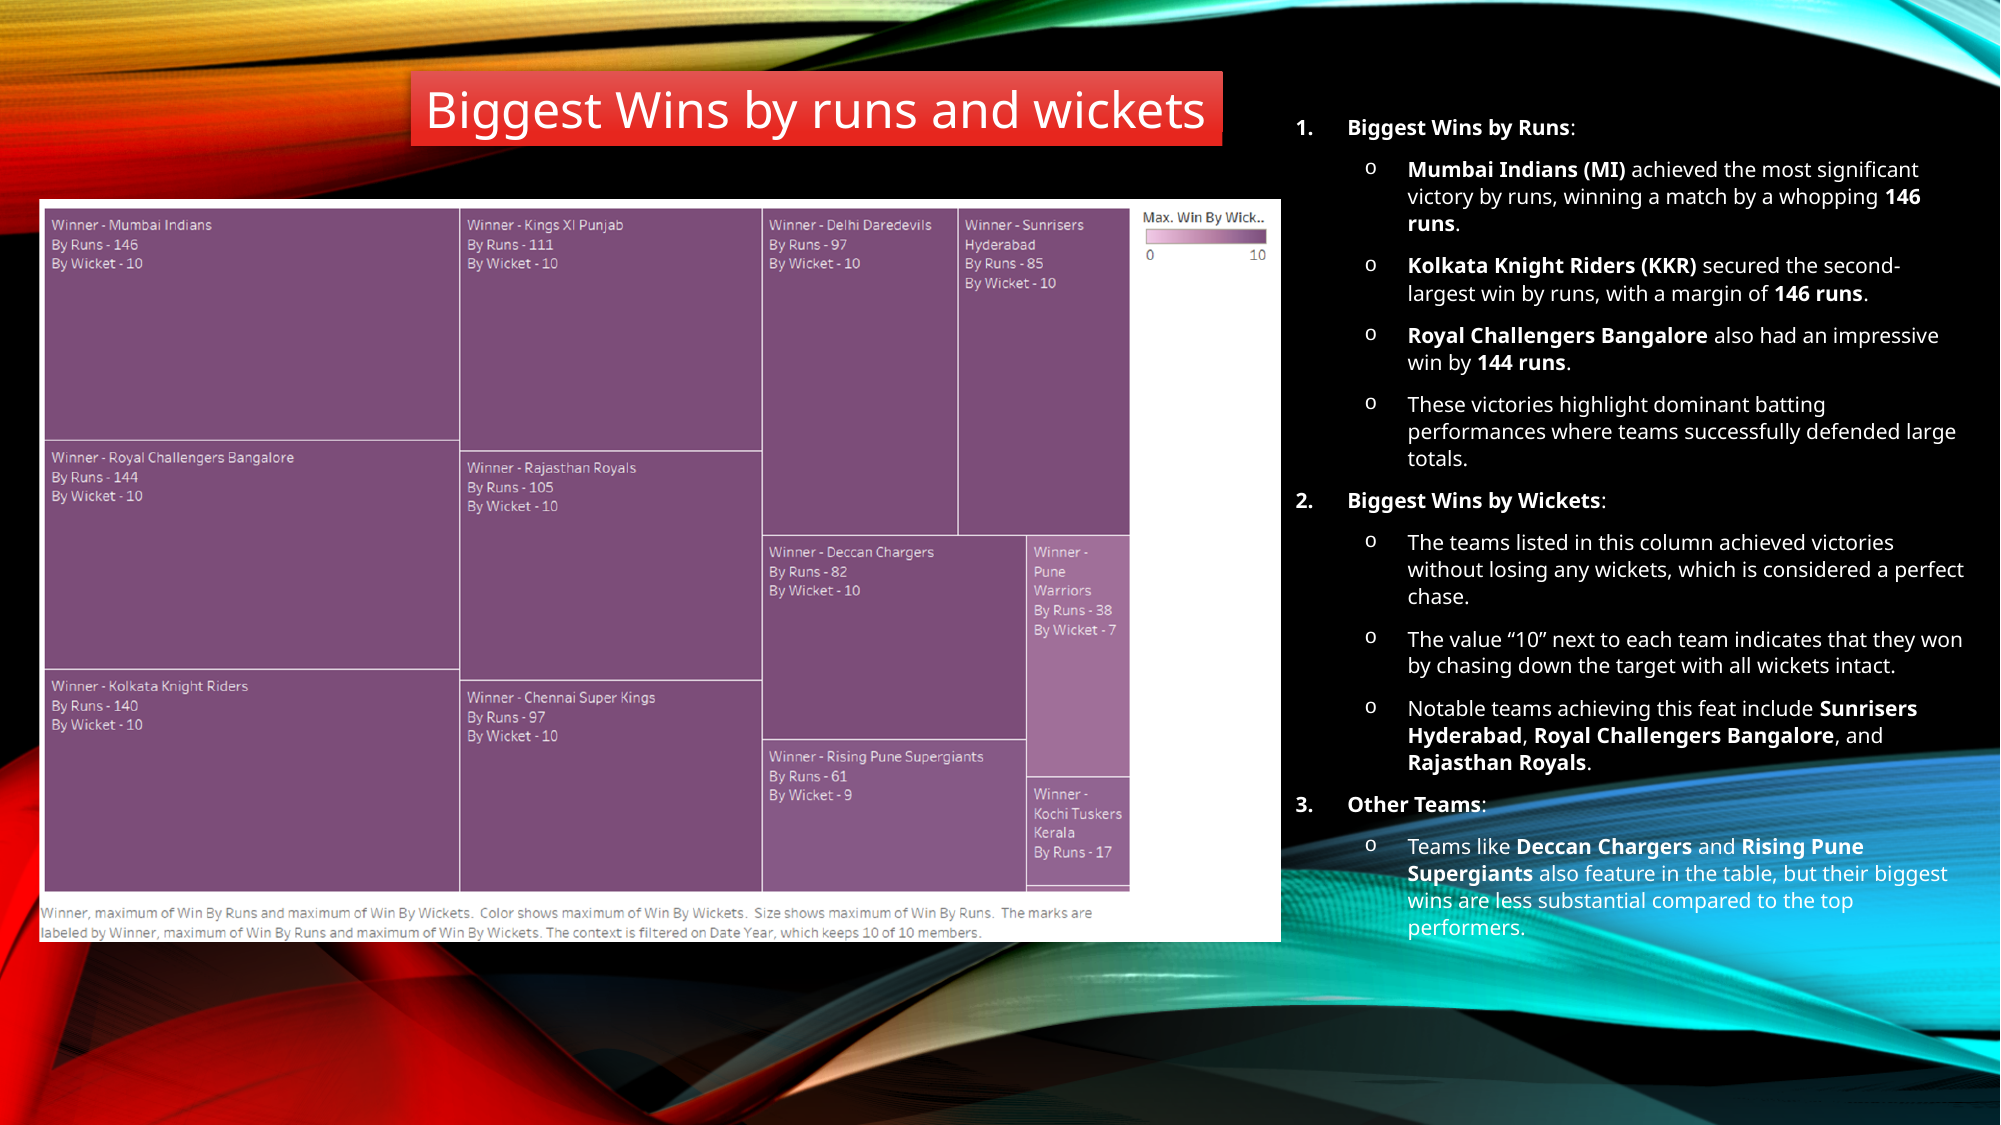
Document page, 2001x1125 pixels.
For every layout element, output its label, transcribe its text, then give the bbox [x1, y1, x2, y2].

text_box Biggest Wins by runs and wickets [410, 71, 1223, 146]
picture [0, 0, 2000, 1125]
text_box Biggest Wins by Runs: Mumbai Indians (MI) achieved the most significant victory by runs, winning a match by a whopping 146 runs. Kolkata Knight Riders (KKR) secured the second-largest win by runs, with a margin of 146 runs. Royal Challengers Bangalore also had an impressive win by 144 runs. These victories highlight dominant batting performances where teams successfully defended large totals. Biggest Wins by Wickets: The teams listed in this column achieved victories without losing any wickets, which is considered a perfect chase. The value “10” next to each team indicates that they won by chasing down the target with all wickets intact. Notable teams achieving this feat include Sunrisers Hyderabad, Royal Challengers Bangalore, and Rajasthan Royals. Other Teams: Teams like Deccan Chargers and Rising Pune Supergiants also feature in the table, but their biggest wins are less substantial compared to the top performers. [1280, 105, 1984, 947]
